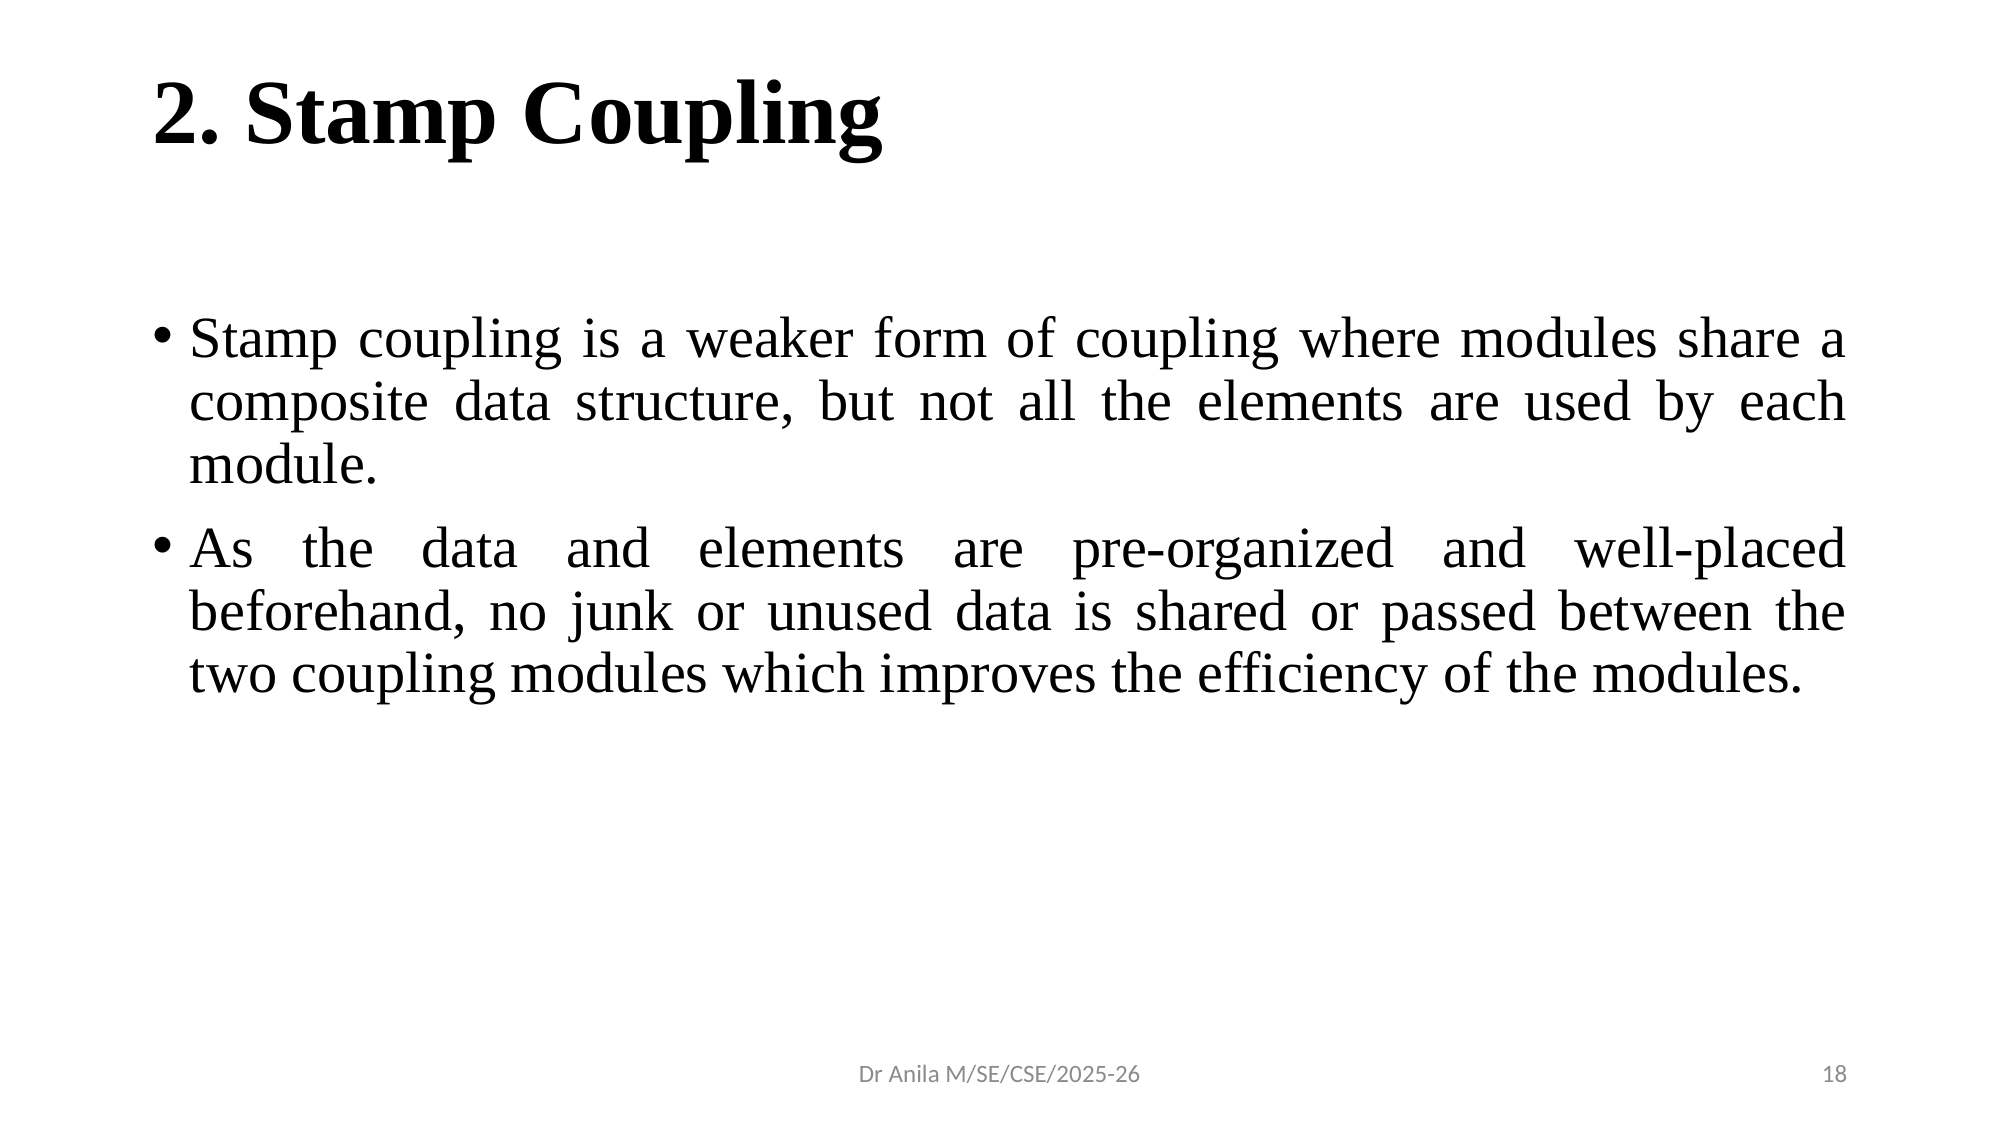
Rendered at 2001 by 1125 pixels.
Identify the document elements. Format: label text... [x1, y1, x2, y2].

slide_number 18 [1412, 1042, 1863, 1103]
list Stamp coupling is a weaker form of coupling where modules share a composite data structure, but not all the elements are used by each module. As the data and elements are pre-organized and well-placed beforehand, no junk or unused data is shared or passed between the two coupling modules which improves the efficiency of the modules. [137, 299, 1863, 1014]
footer Dr Anila M/SE/CSE/2025-26 [662, 1042, 1338, 1103]
title 2. Stamp Coupling [137, 59, 1863, 278]
